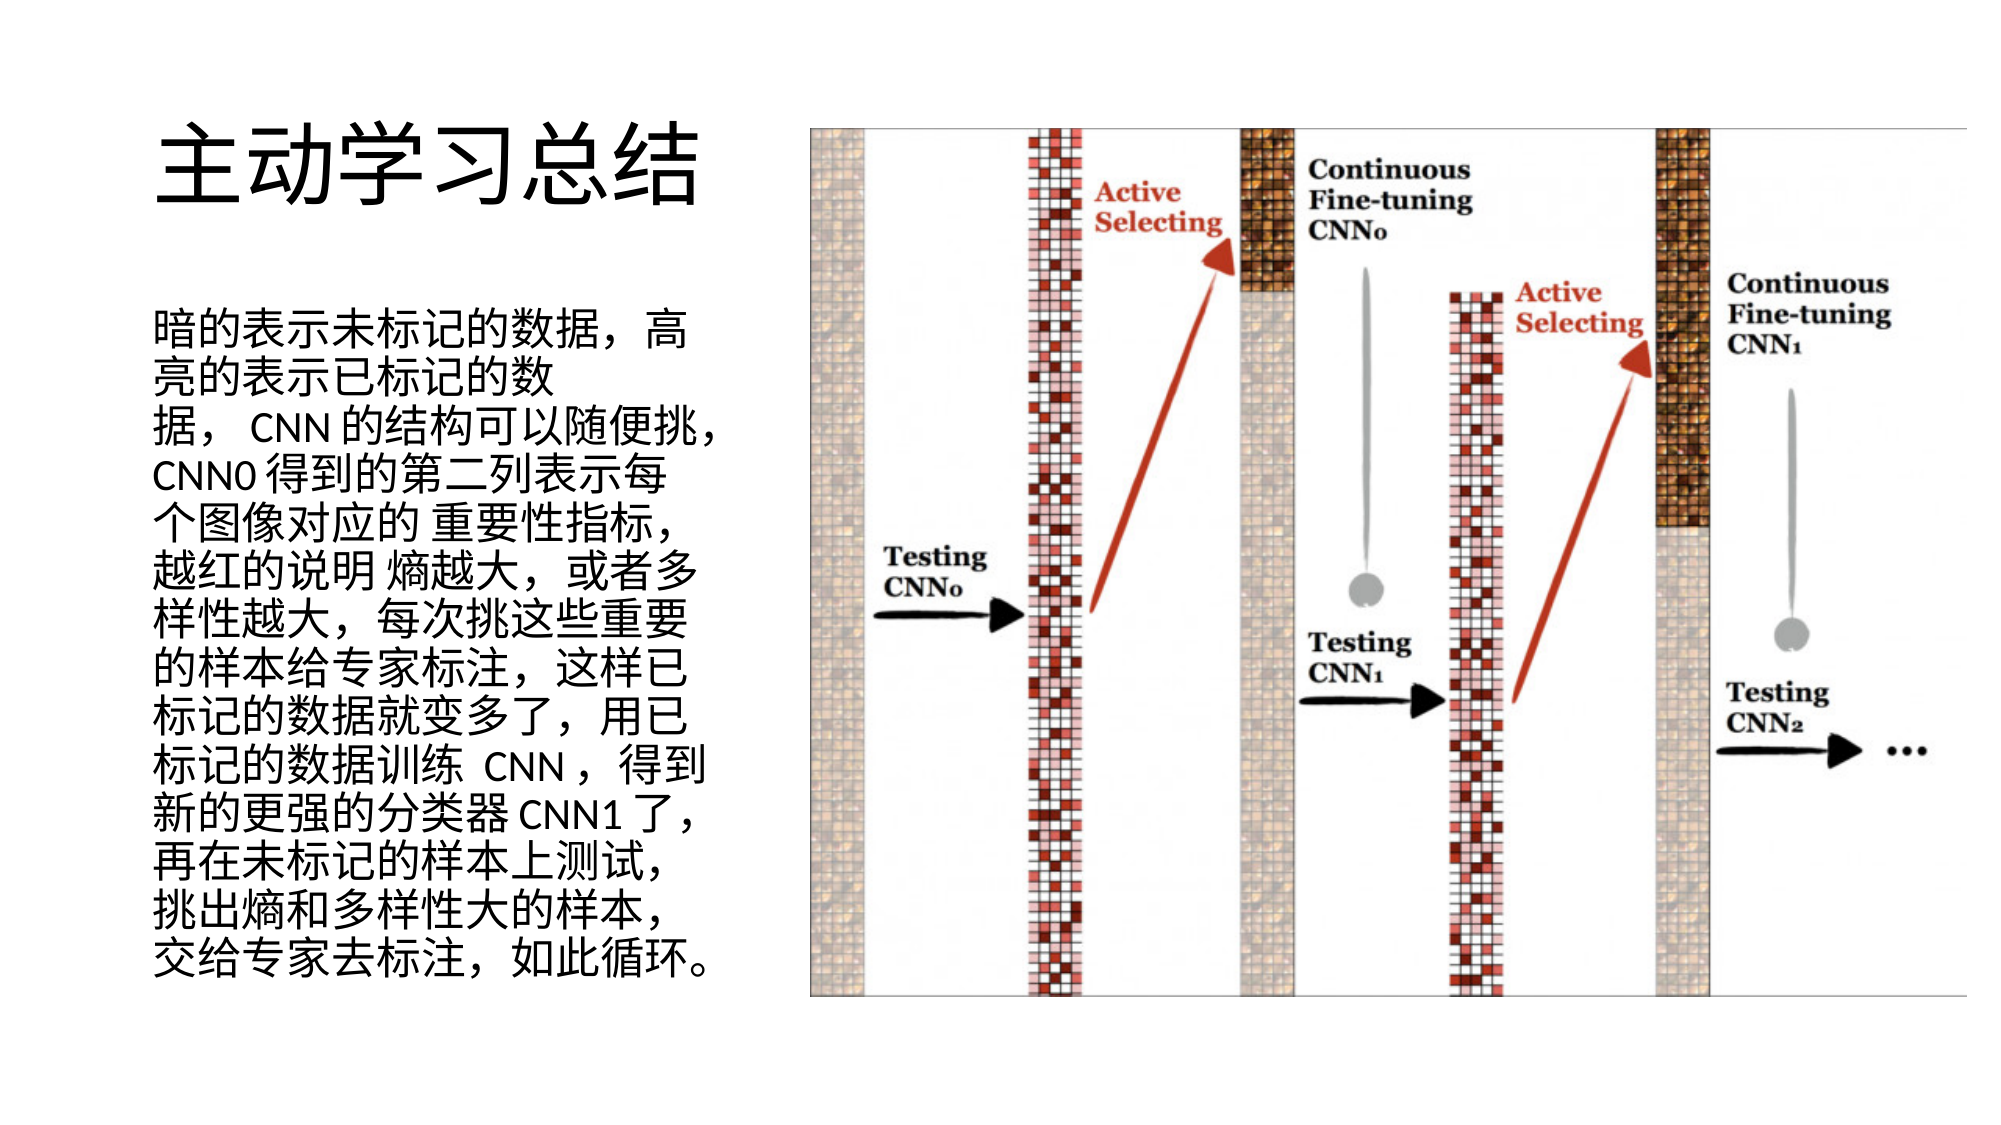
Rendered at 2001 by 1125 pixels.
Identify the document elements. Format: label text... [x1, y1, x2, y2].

picture [810, 128, 1967, 997]
title 主动学习总结 [137, 59, 1863, 278]
list 暗的表示未标记的数据，高亮的表示已标记的数据，CNN的结构可以随便挑，CNN0得到的第二列表示每个图像对应的 重要性指标，越红的说明 熵越大，或者多样性越大，每次挑这些重要的样本给专家标注，这样已标记的数据就变多了，用已标记的数据训练 CNN，得到新的更强的分类器CNN1了，再在未标记的样本上测试，挑出熵和多样性大的样本，交给专家去标注，如此循环。 [137, 299, 725, 1014]
